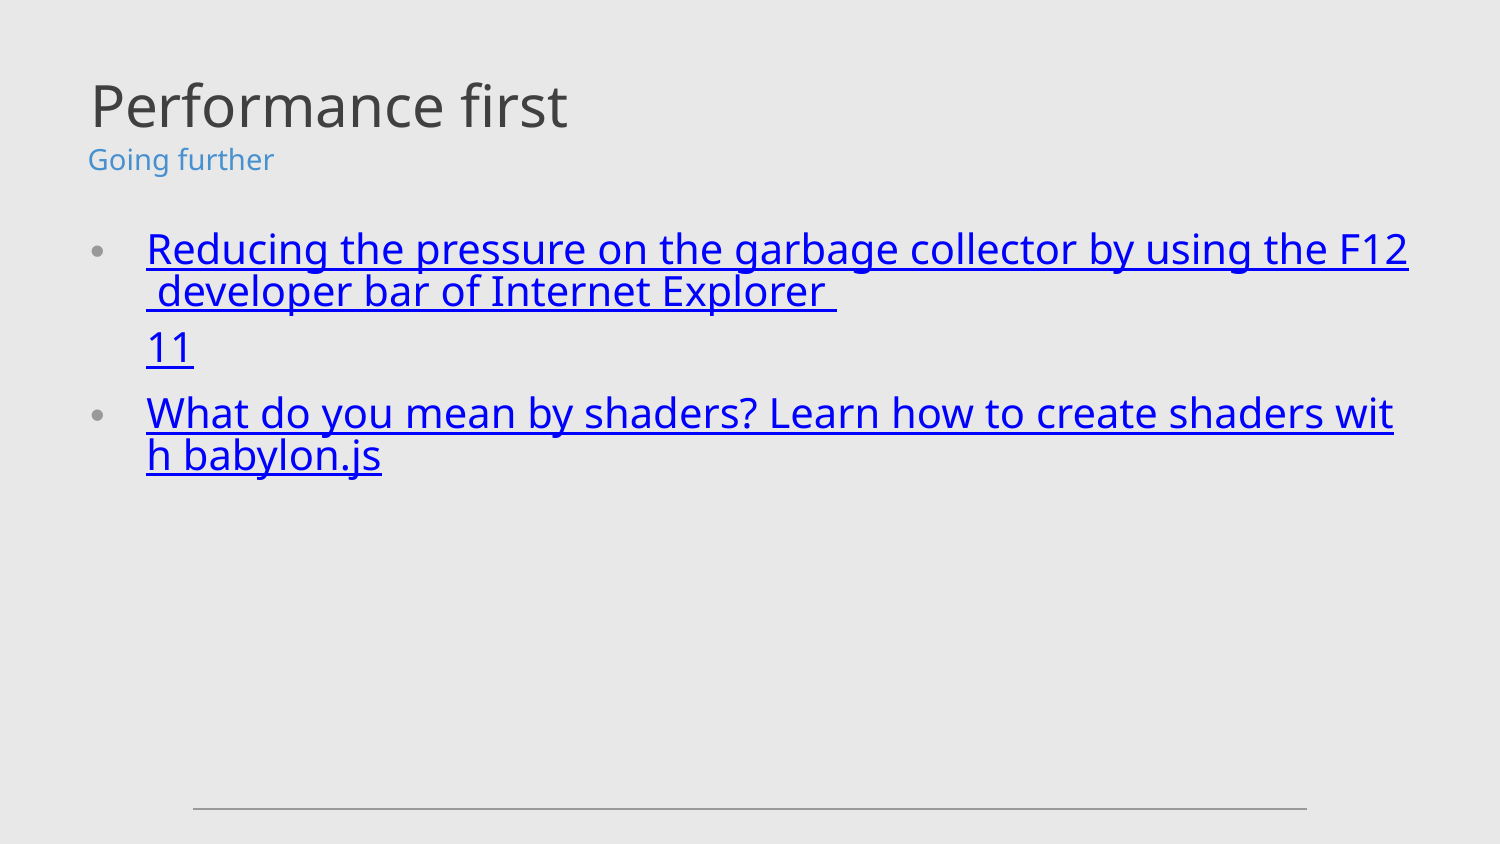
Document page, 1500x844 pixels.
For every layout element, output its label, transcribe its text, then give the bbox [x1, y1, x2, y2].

text_box Going further [72, 134, 1023, 184]
list Reducing the pressure on the garbage collector by using the F12 developer bar of Internet Explorer 11 What do you mean by shaders? Learn how to create shaders with babylon.js [75, 215, 1425, 772]
title Performance first [75, 33, 1425, 175]
